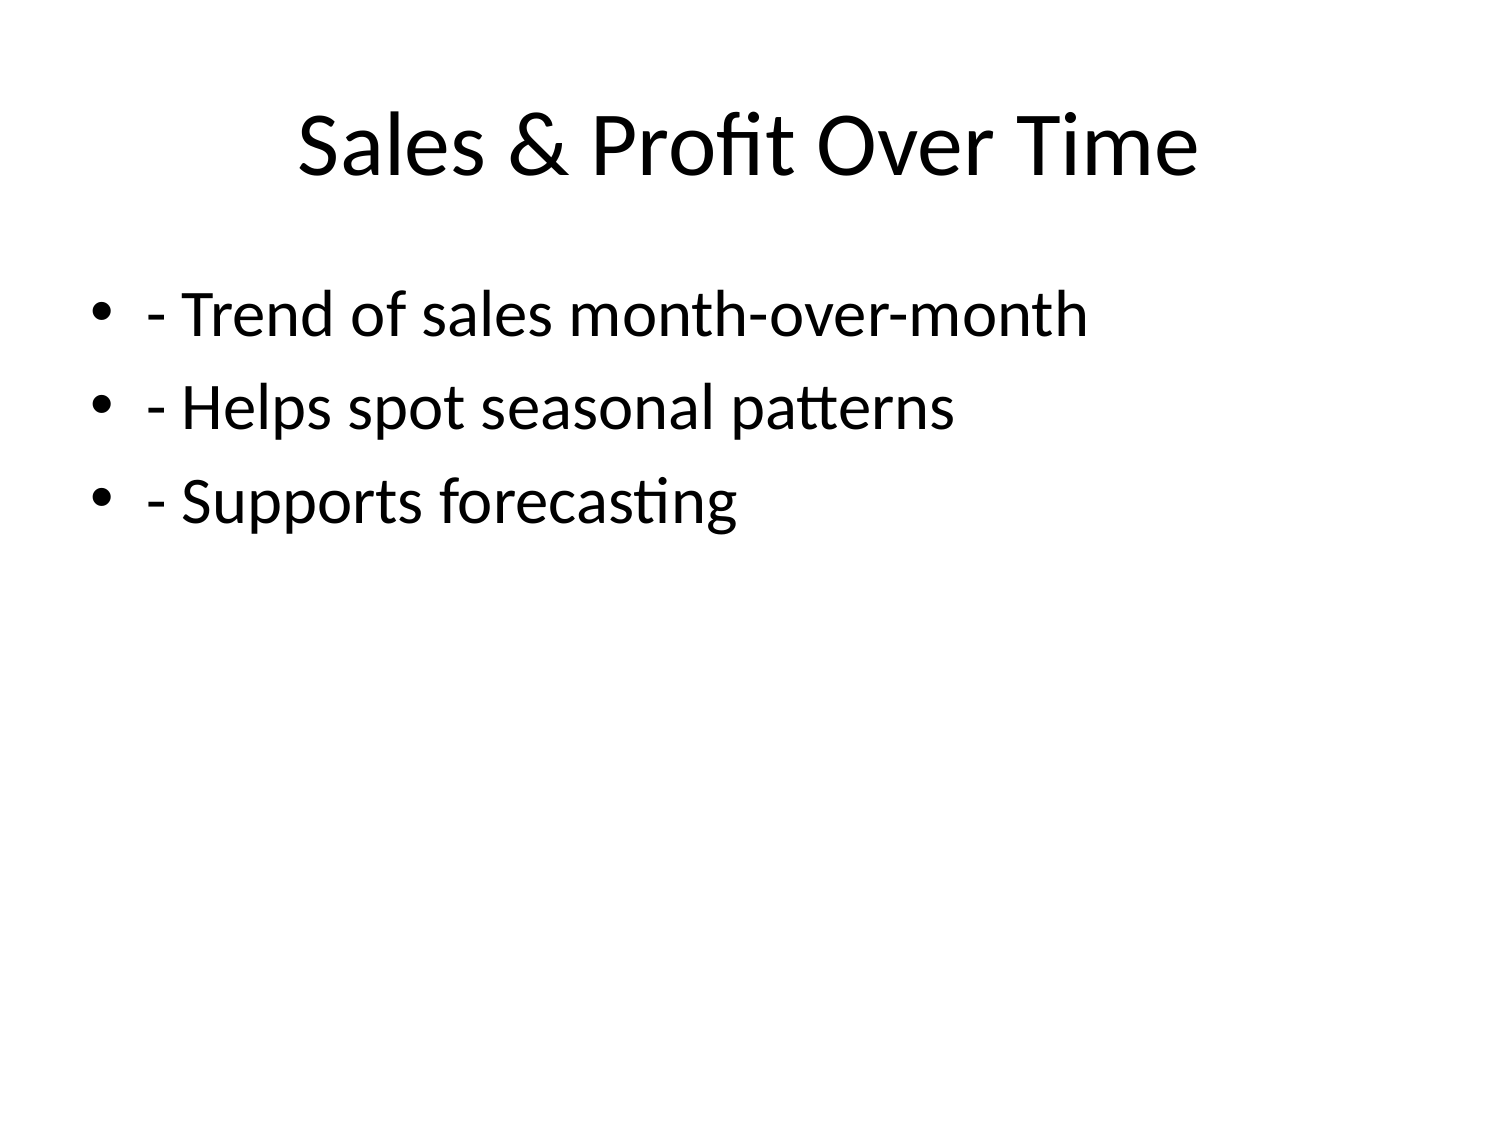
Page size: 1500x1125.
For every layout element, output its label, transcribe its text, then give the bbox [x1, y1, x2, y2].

title Sales & Profit Over Time [75, 45, 1425, 233]
list - Trend of sales month-over-month - Helps spot seasonal patterns - Supports forecasting [75, 262, 1425, 1005]
